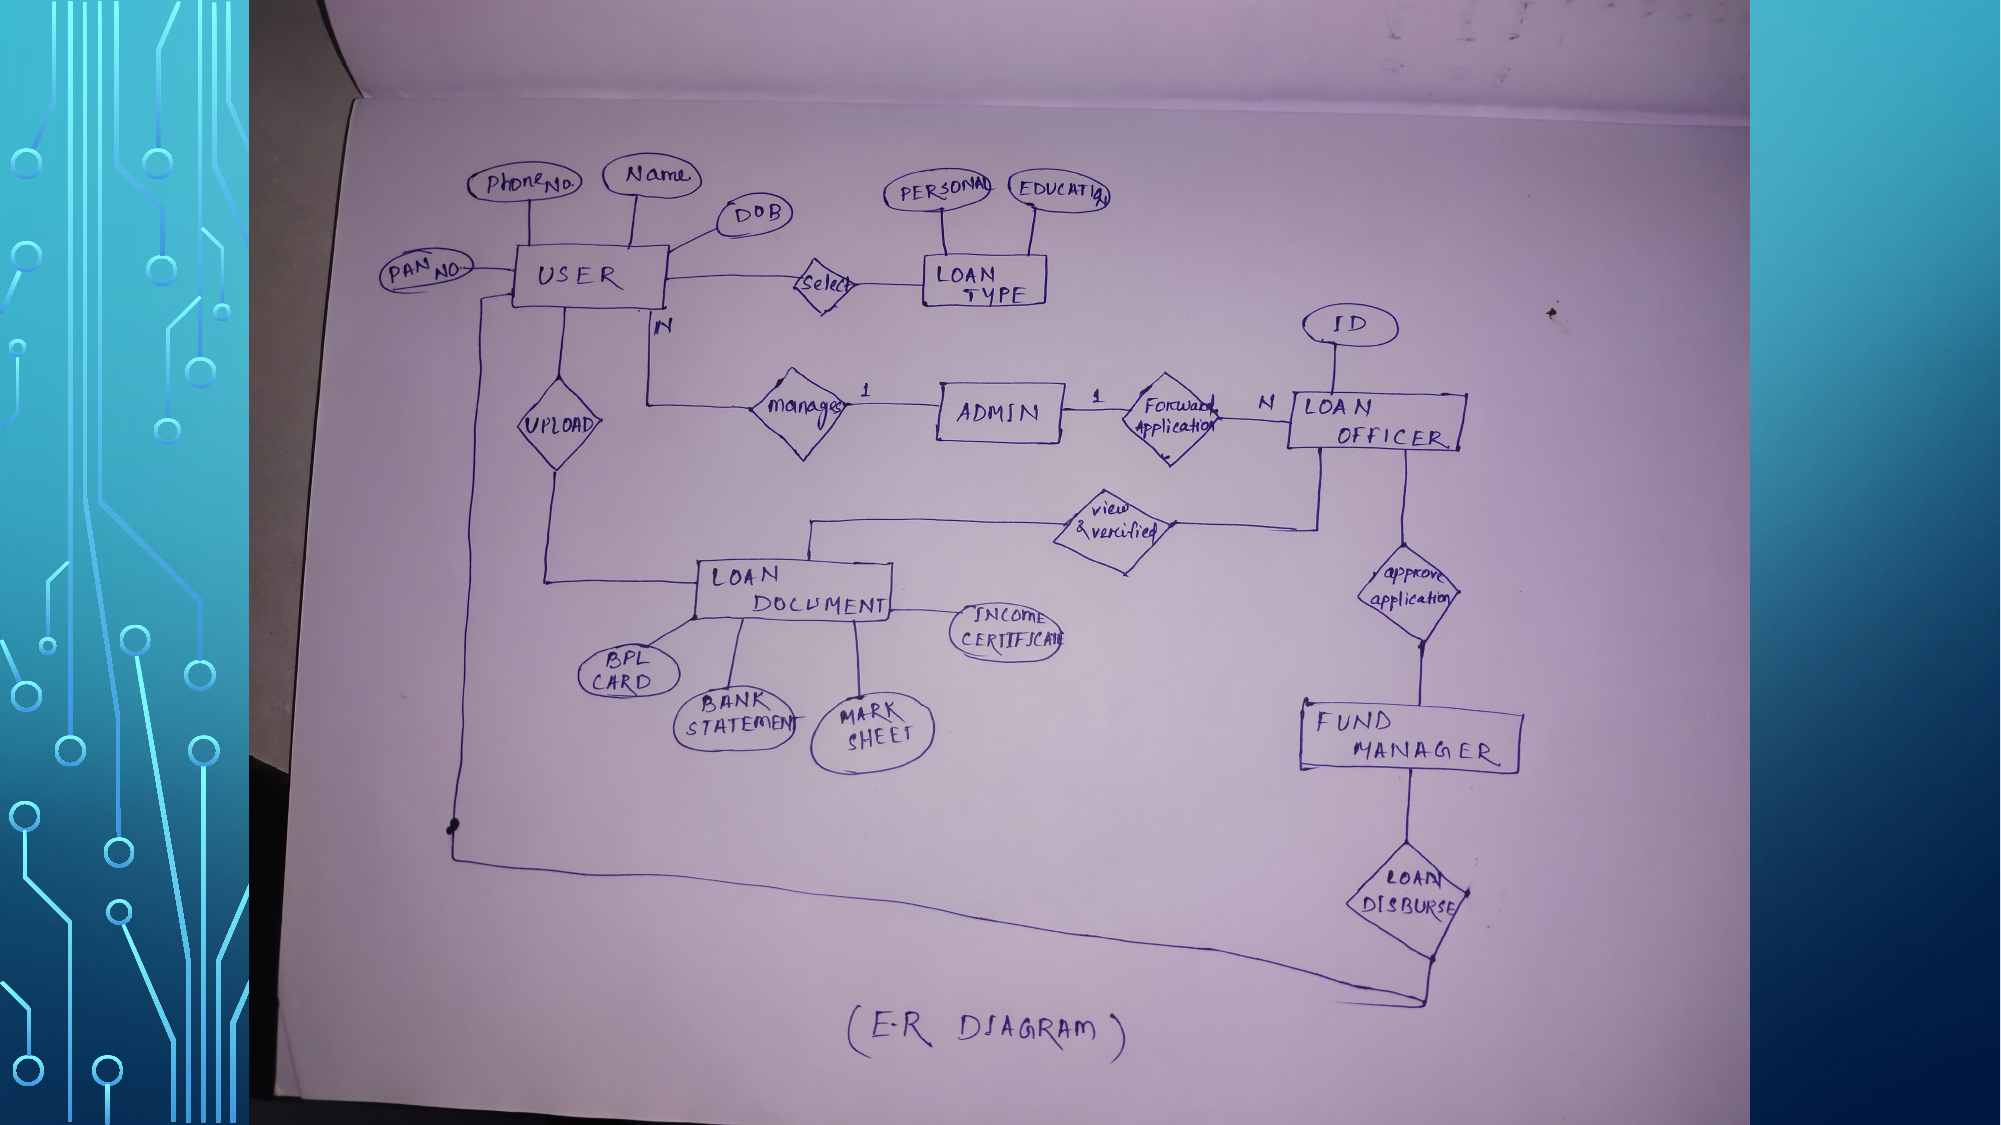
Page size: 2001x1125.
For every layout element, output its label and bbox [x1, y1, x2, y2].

picture [249, 0, 1751, 1125]
